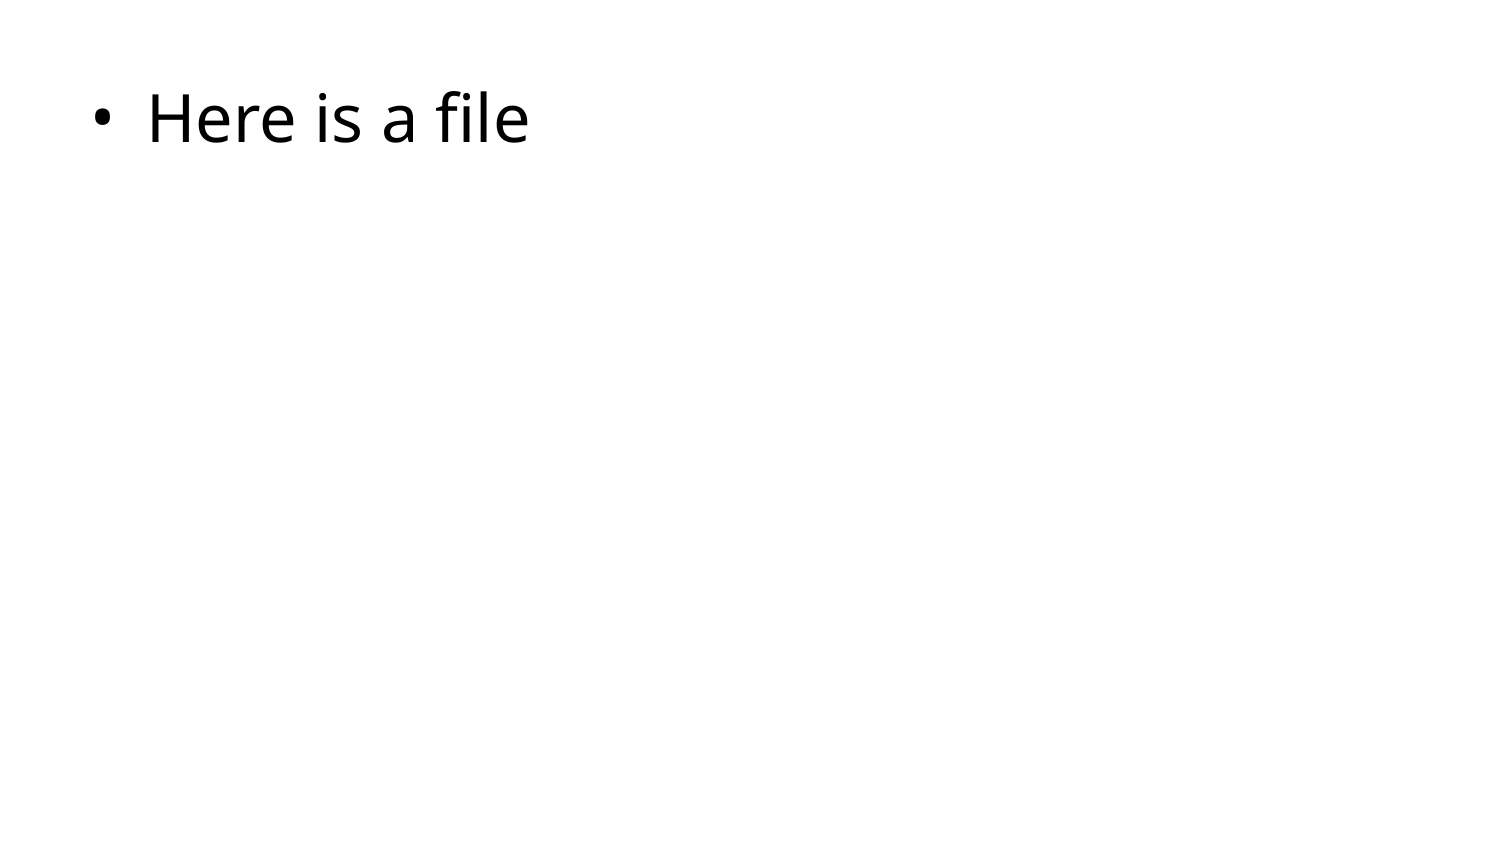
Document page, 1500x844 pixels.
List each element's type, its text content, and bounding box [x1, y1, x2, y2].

list Here is a file [75, 68, 1425, 754]
